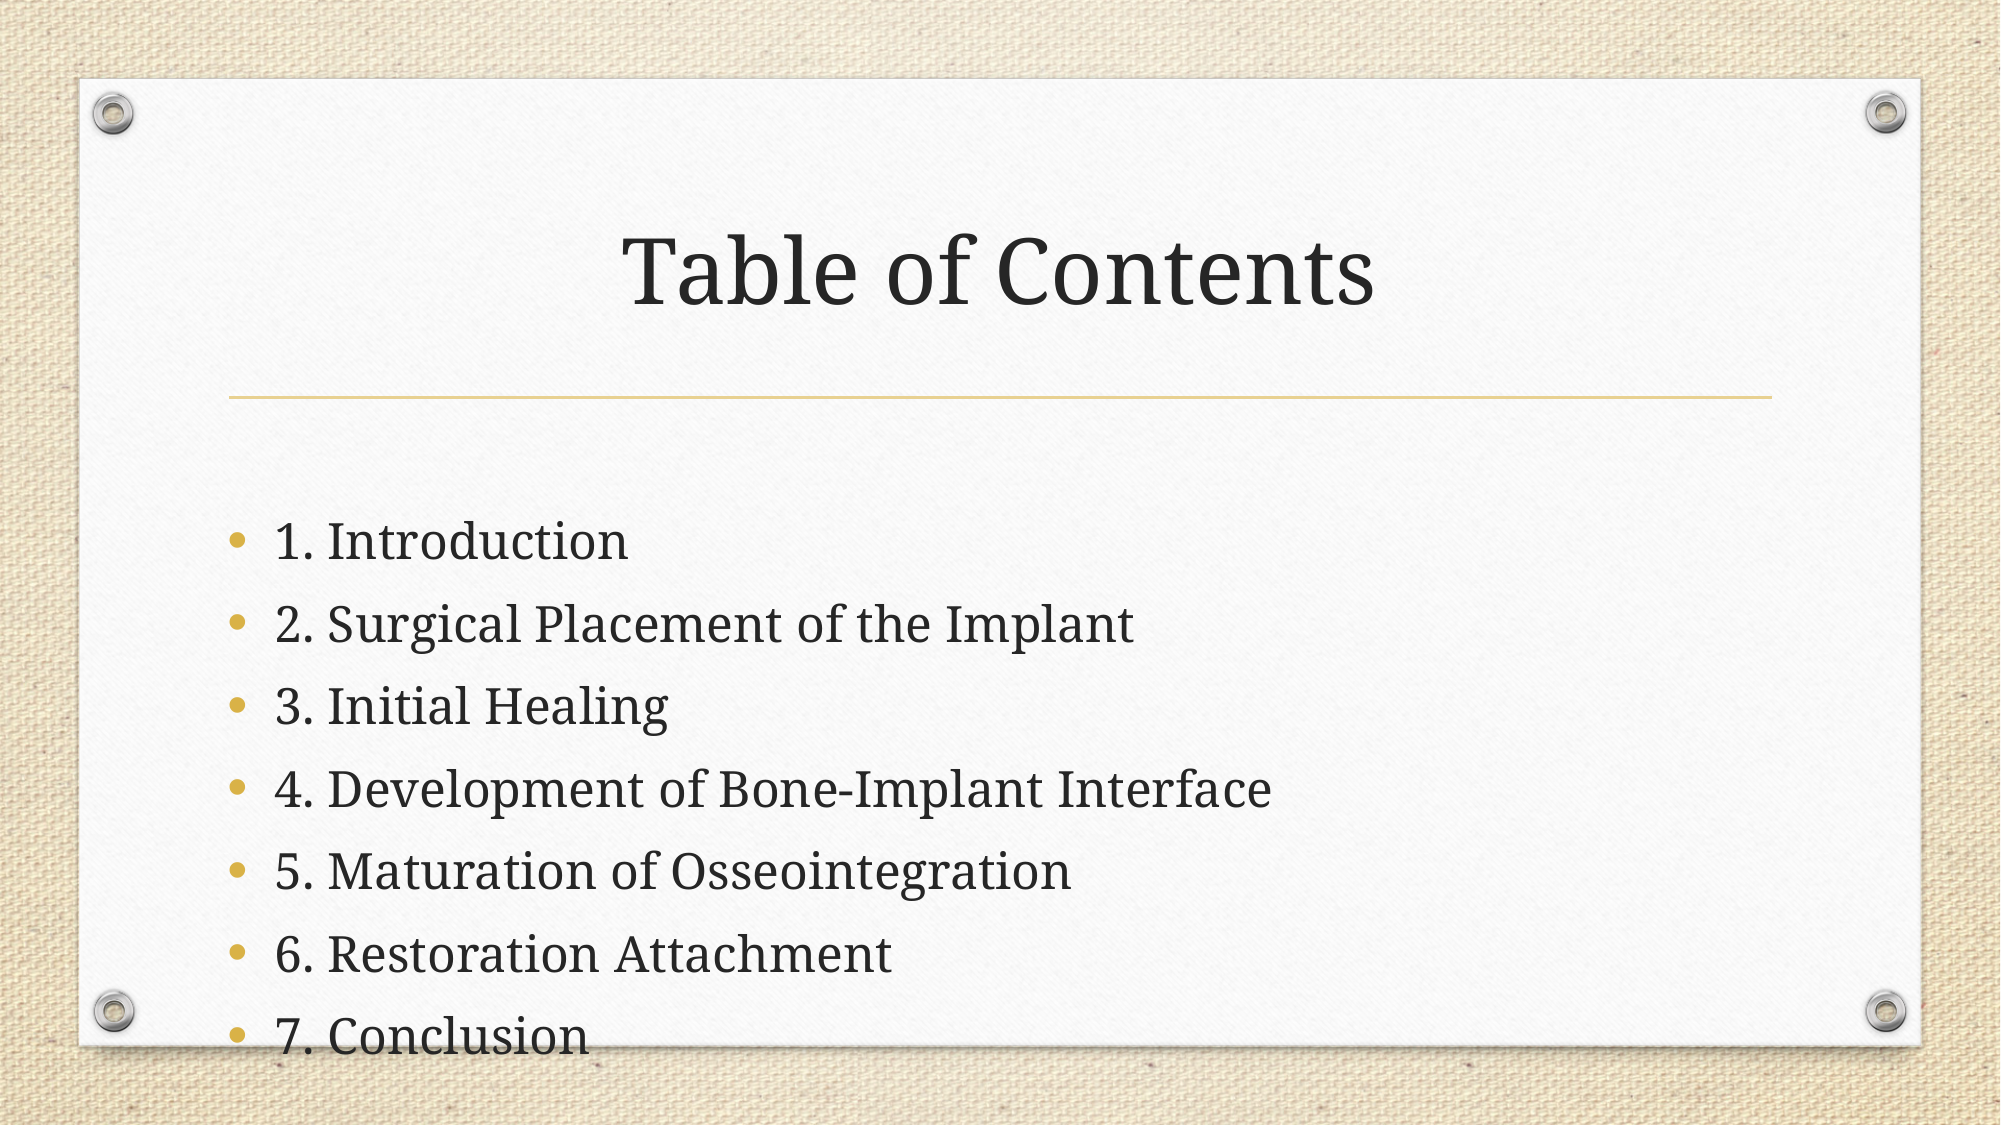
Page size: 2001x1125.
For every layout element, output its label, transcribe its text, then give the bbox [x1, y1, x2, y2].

title Table of Contents [212, 161, 1788, 375]
picture [0, 0, 2001, 1125]
list 1. Introduction 2. Surgical Placement of the Implant 3. Initial Healing 4. Development of Bone-Implant Interface 5. Maturation of Osseointegration 6. Restoration Attachment 7. Conclusion [212, 419, 1788, 964]
